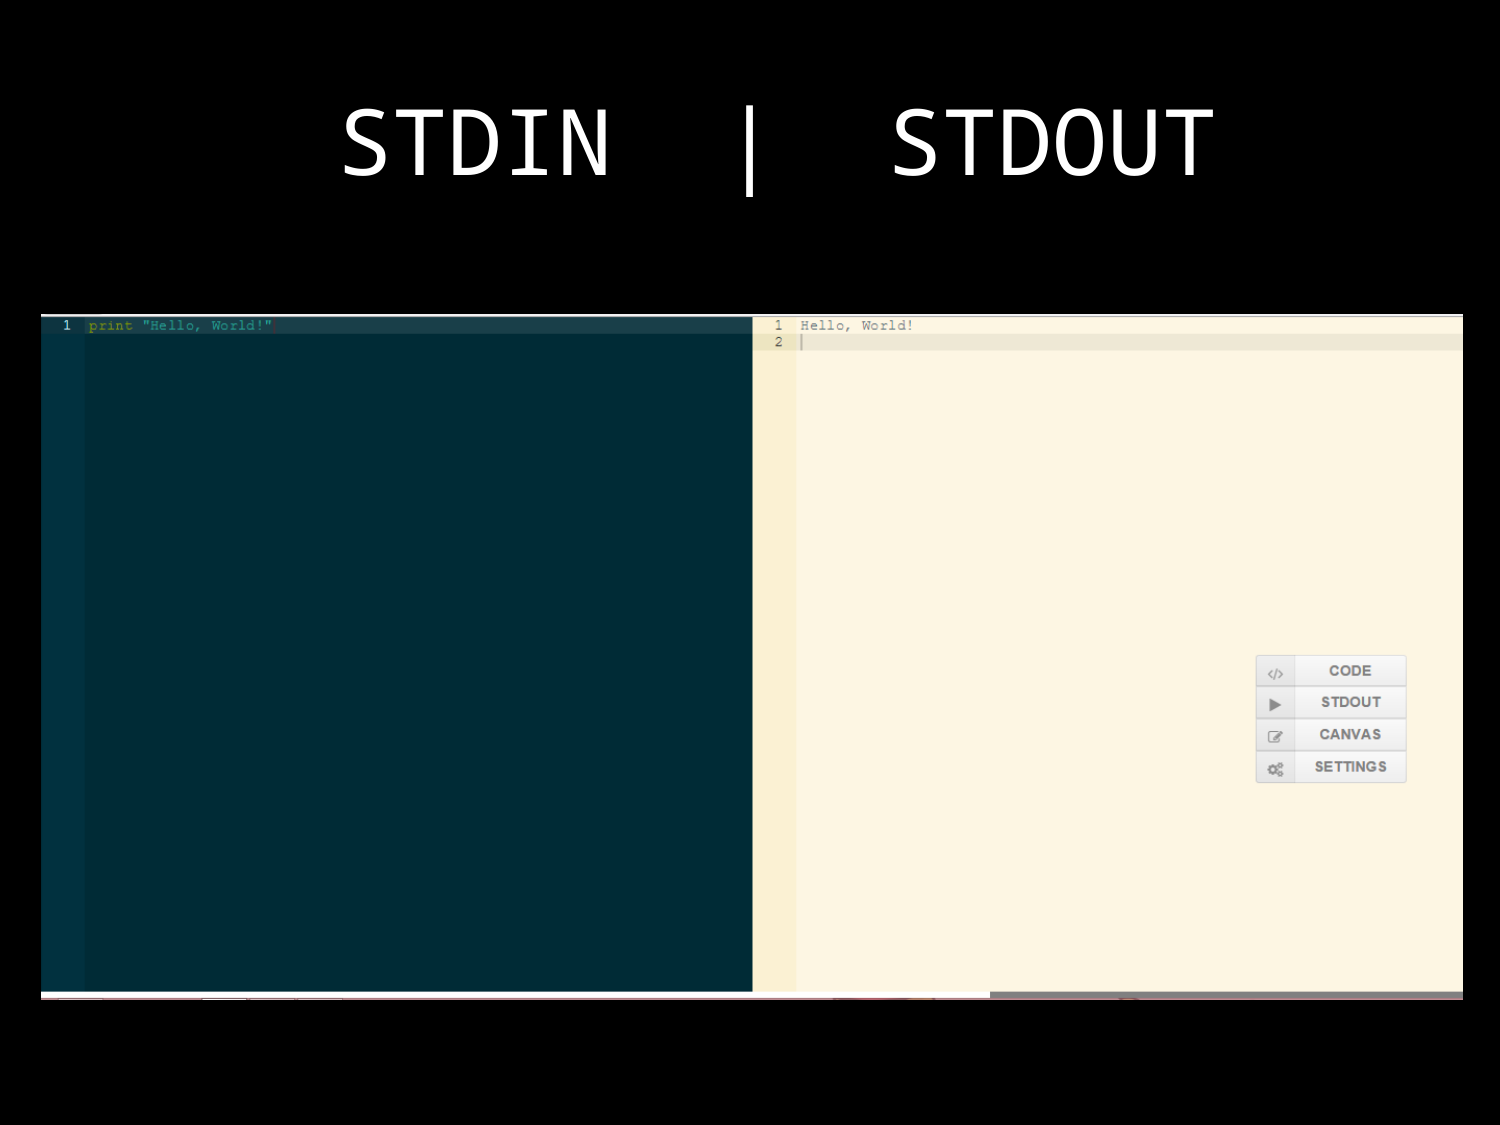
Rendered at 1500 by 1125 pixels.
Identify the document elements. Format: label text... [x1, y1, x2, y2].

picture [41, 314, 1463, 1000]
title STDIN | STDOUT [75, 45, 1425, 233]
